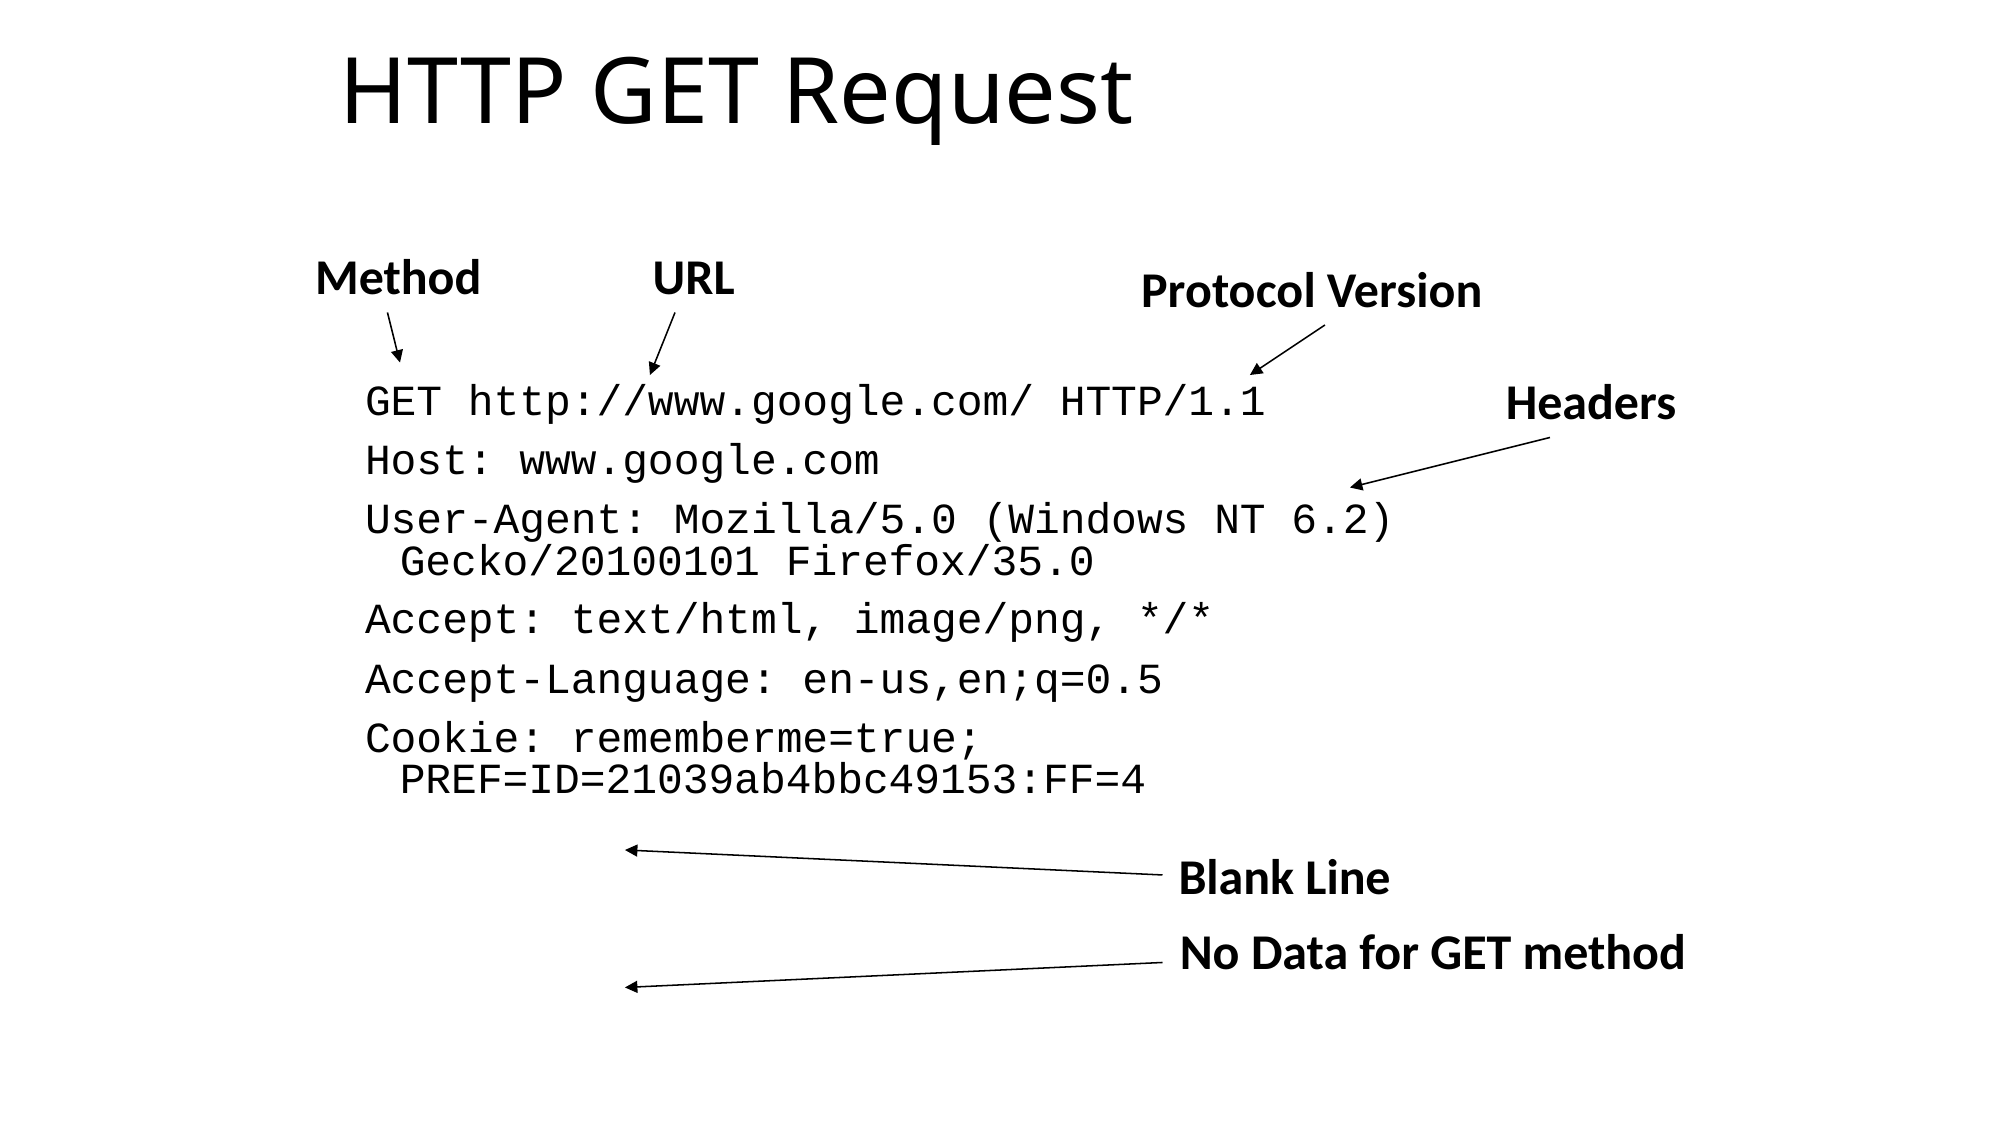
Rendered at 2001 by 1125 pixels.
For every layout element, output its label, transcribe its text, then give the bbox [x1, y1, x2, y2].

text_box URL [637, 237, 750, 313]
text_box Protocol Version [1126, 249, 1498, 325]
text_box [1249, 324, 1326, 376]
title HTTP GET Request [324, 0, 1675, 188]
text_box Blank Line [1163, 837, 1406, 913]
text_box Method [300, 237, 497, 313]
text_box Headers [1491, 362, 1692, 438]
text_box [648, 312, 676, 376]
list GET http://www.google.com/ HTTP/1.1 Host: www.google.com User-Agent: Mozilla/5.0 (Windows NT 6.2) Gecko/20100101 Firefox/35.0 Accept: text/html, image/png, */* Accept-Language: en-us,en;q=0.5 Cookie: rememberme=true; PREF=ID=21039ab4bbc49153:FF=4 [350, 375, 1588, 813]
text_box [624, 962, 1163, 994]
text_box [387, 312, 403, 363]
text_box No Data for GET method [1165, 912, 1702, 988]
text_box [1350, 437, 1550, 491]
text_box [624, 844, 1163, 876]
